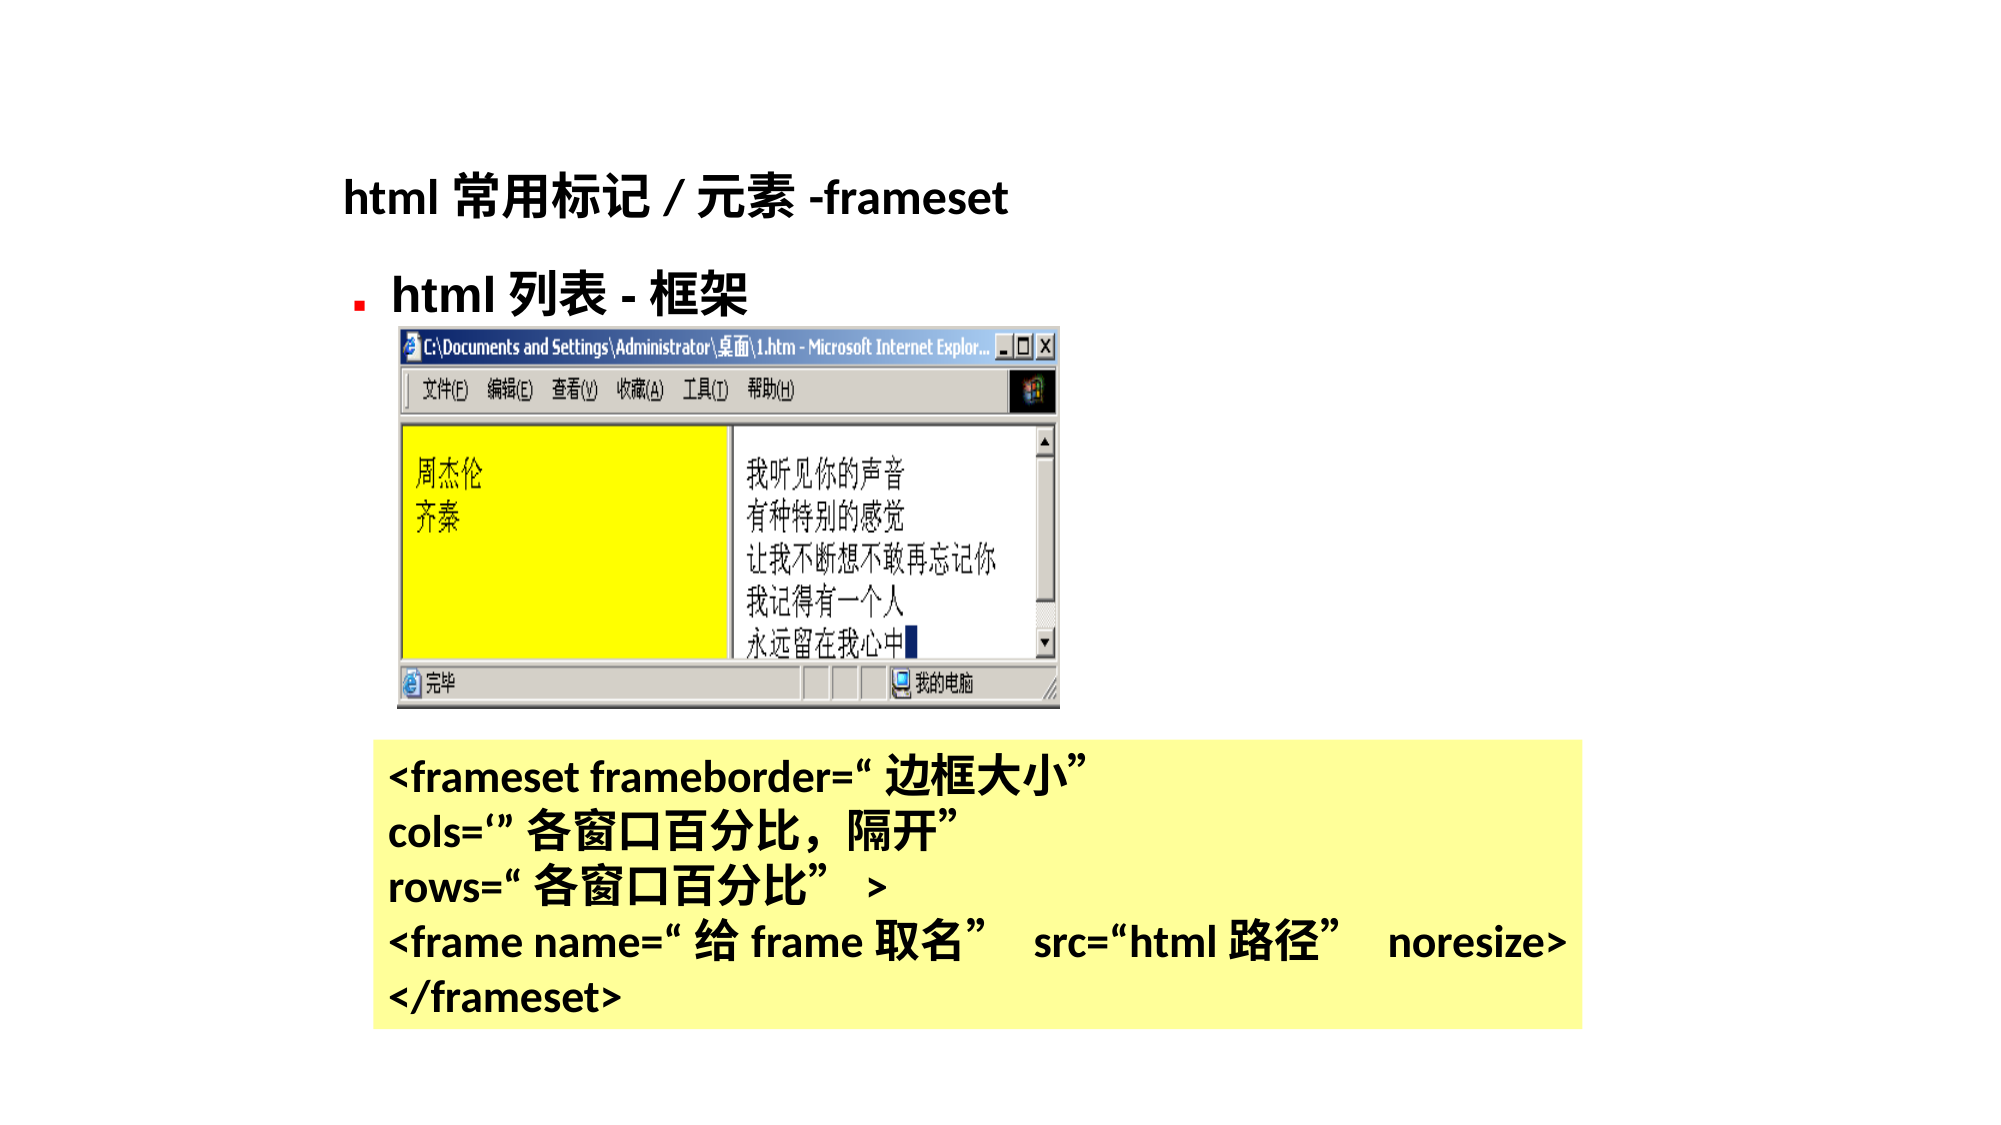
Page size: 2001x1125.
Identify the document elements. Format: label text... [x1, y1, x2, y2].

text_box ■ html列表-框架 [338, 255, 1674, 1071]
text_box <frameset frameborder=“边框大小” cols=‘”各窗口百分比，隔开” rows=“各窗口百分比”> <frame name=“给frame取名” src=“html路径” noresize> </frameset> [373, 739, 1583, 1030]
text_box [397, 326, 1060, 709]
text_box html常用标记/元素-frameset [328, 156, 1025, 232]
